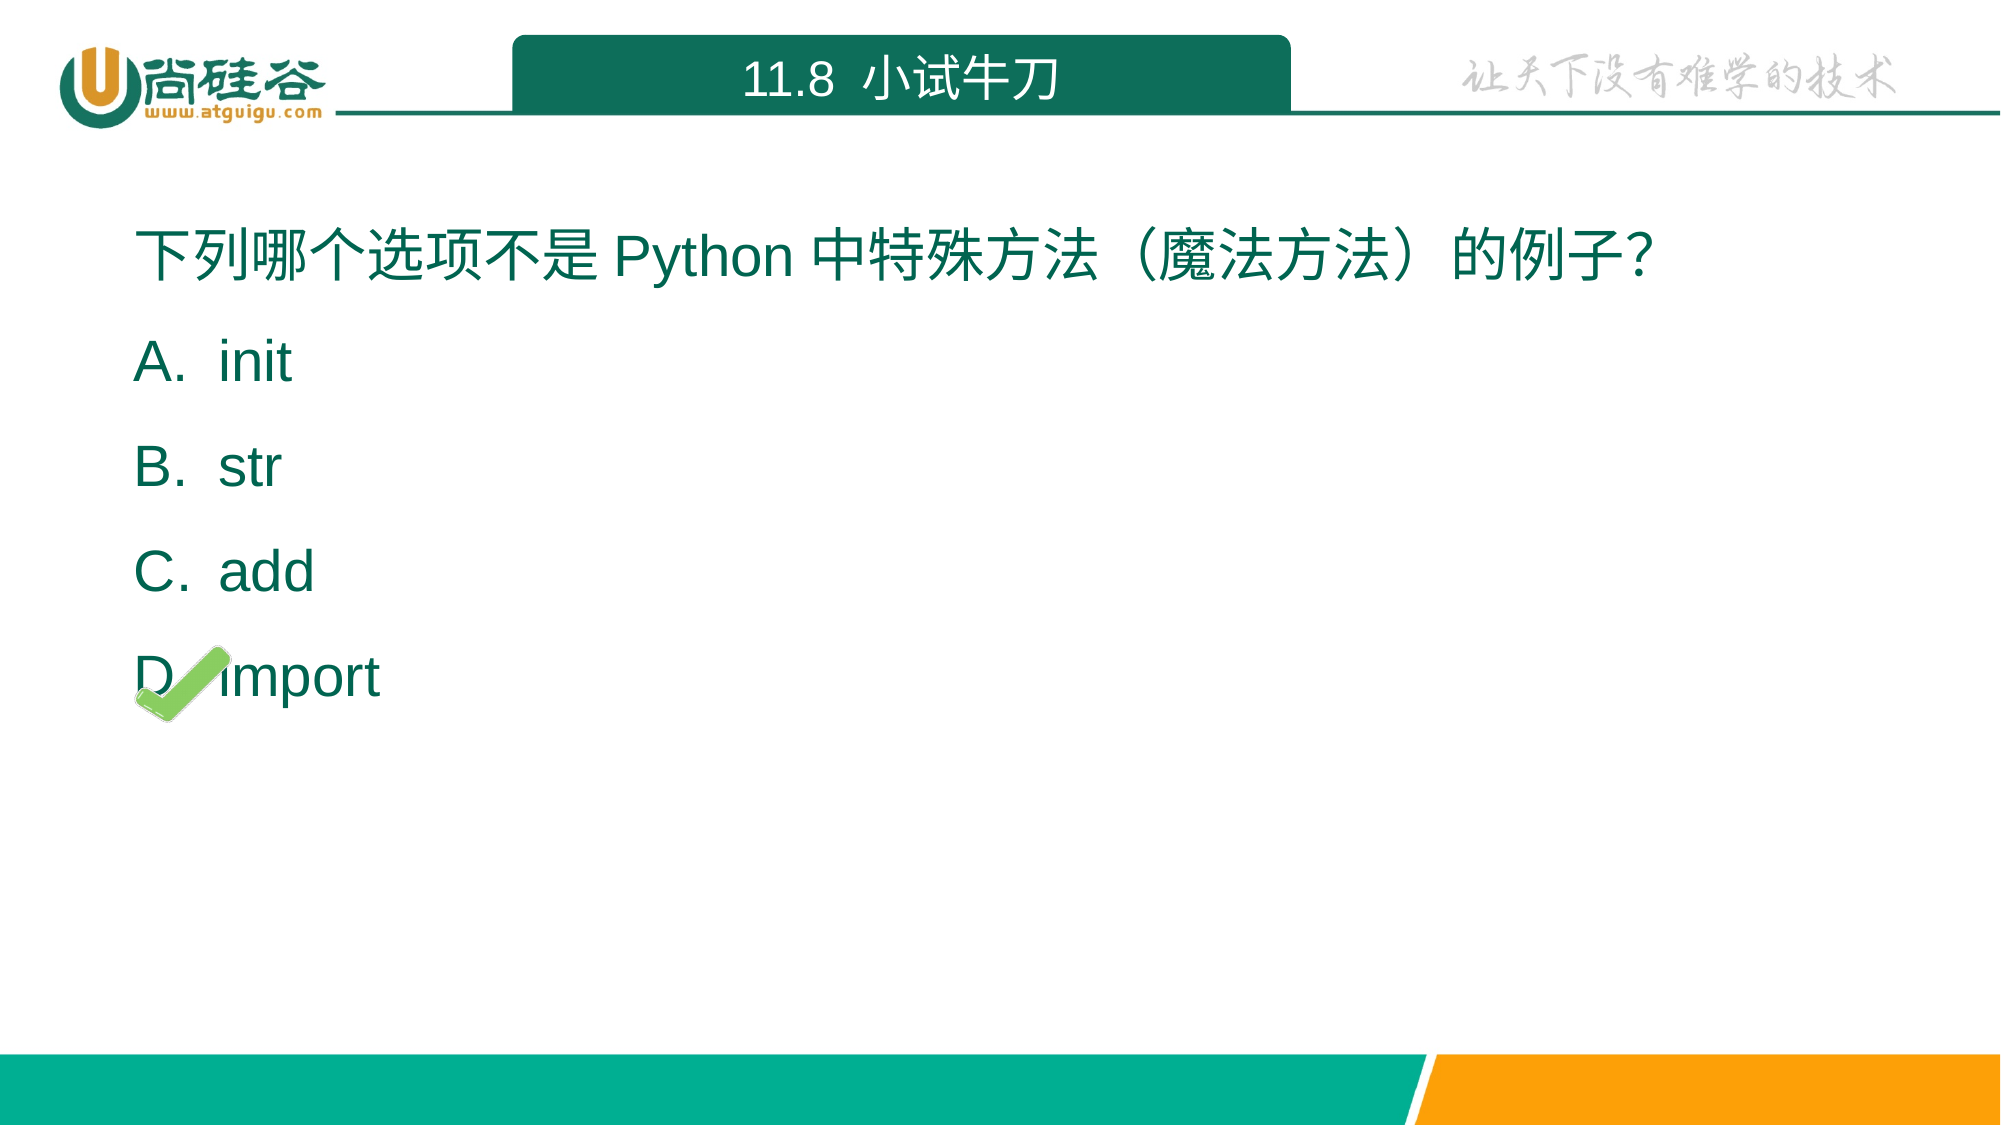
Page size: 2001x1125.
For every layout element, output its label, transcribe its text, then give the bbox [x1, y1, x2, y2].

text_box 11.8 小试牛刀 [512, 34, 1291, 114]
picture [0, 0, 2001, 1125]
text_box 下列哪个选项不是Python中特殊方法（魔法方法）的例子？ init str add import [119, 176, 1831, 716]
